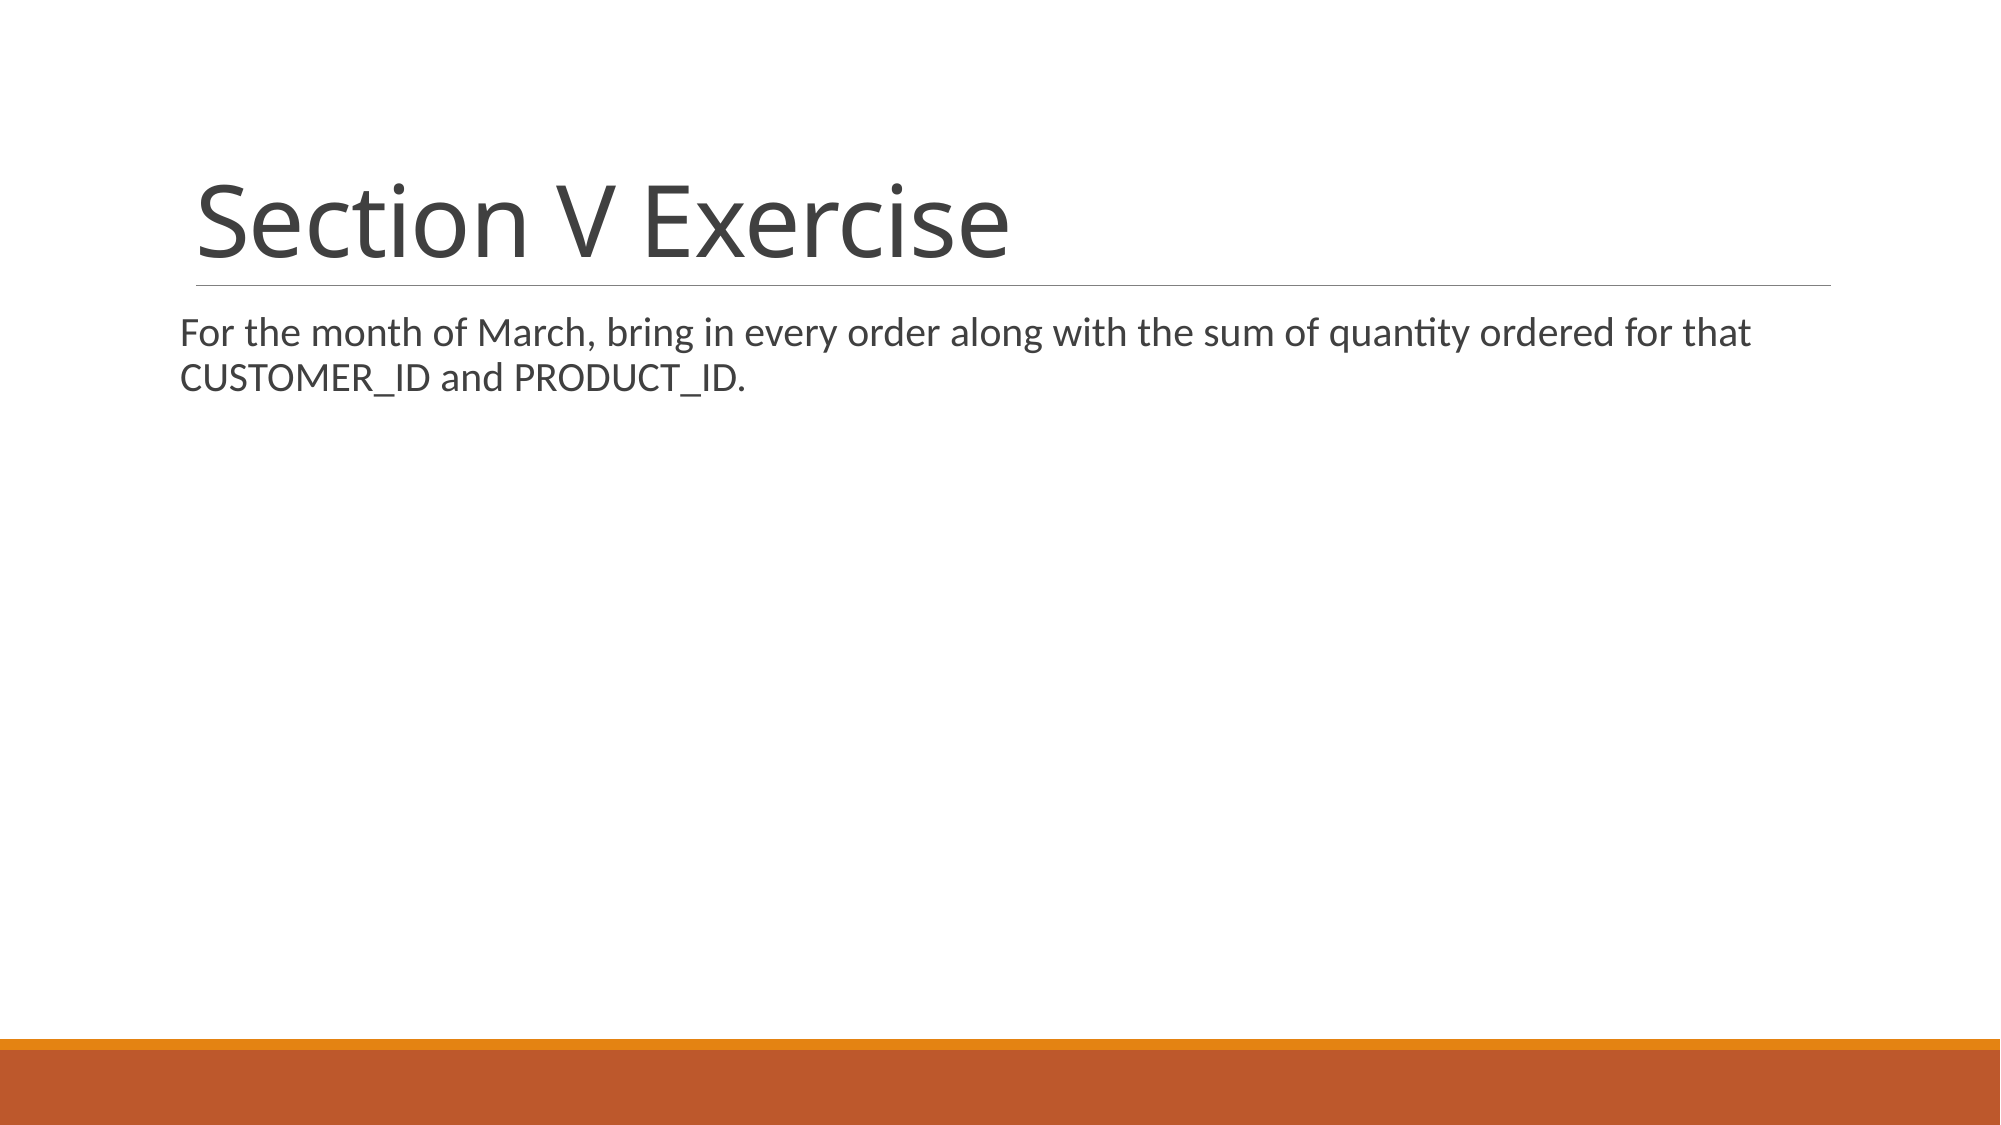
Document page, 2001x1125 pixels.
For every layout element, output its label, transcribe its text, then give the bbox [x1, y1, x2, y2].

list For the month of March, bring in every order along with the sum of quantity ordered for that CUSTOMER_ID and PRODUCT_ID. [180, 302, 1830, 963]
title Section V Exercise [180, 47, 1830, 285]
